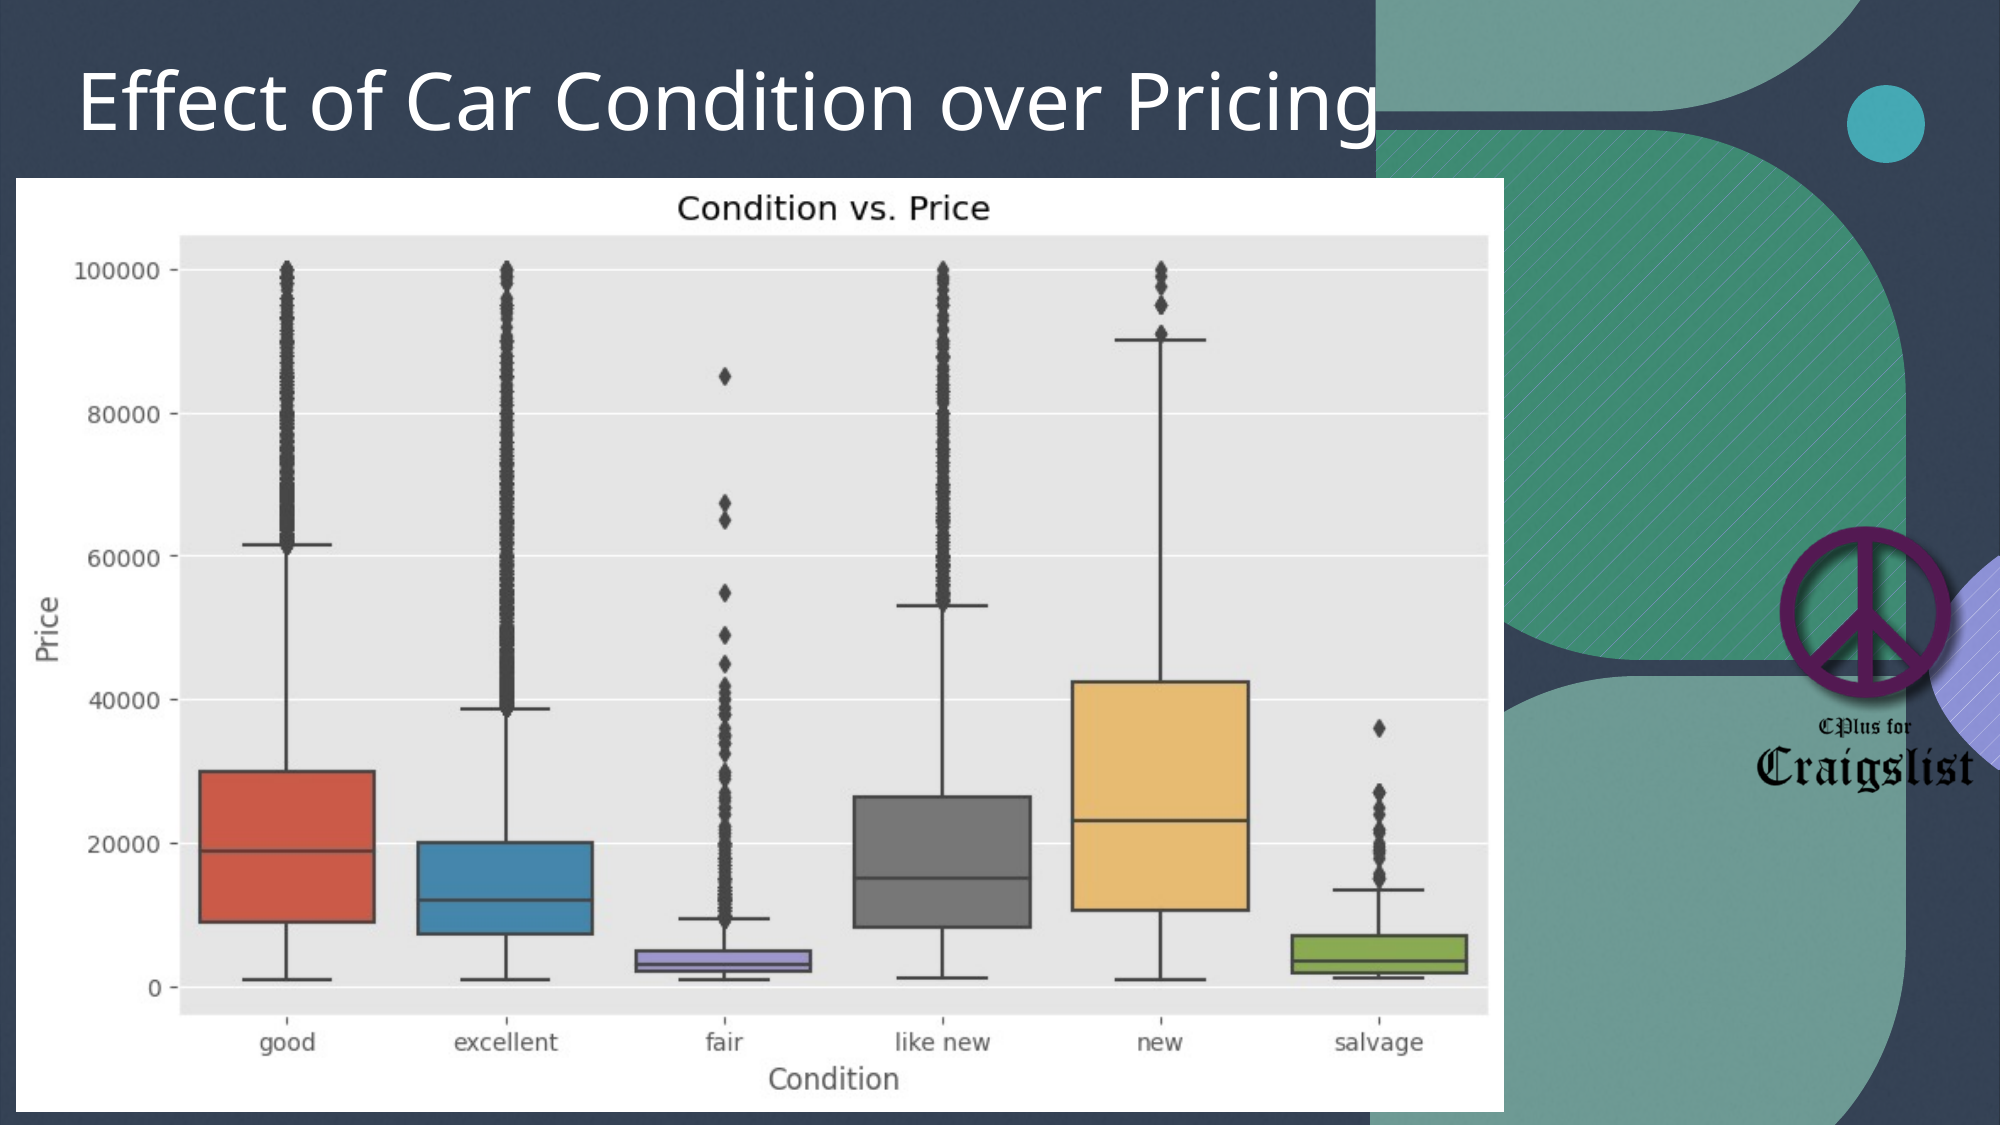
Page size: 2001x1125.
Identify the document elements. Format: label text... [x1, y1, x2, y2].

picture [1701, 489, 2000, 817]
title Effect of Car Condition over Pricing [61, 35, 1450, 156]
picture [16, 178, 1504, 1112]
